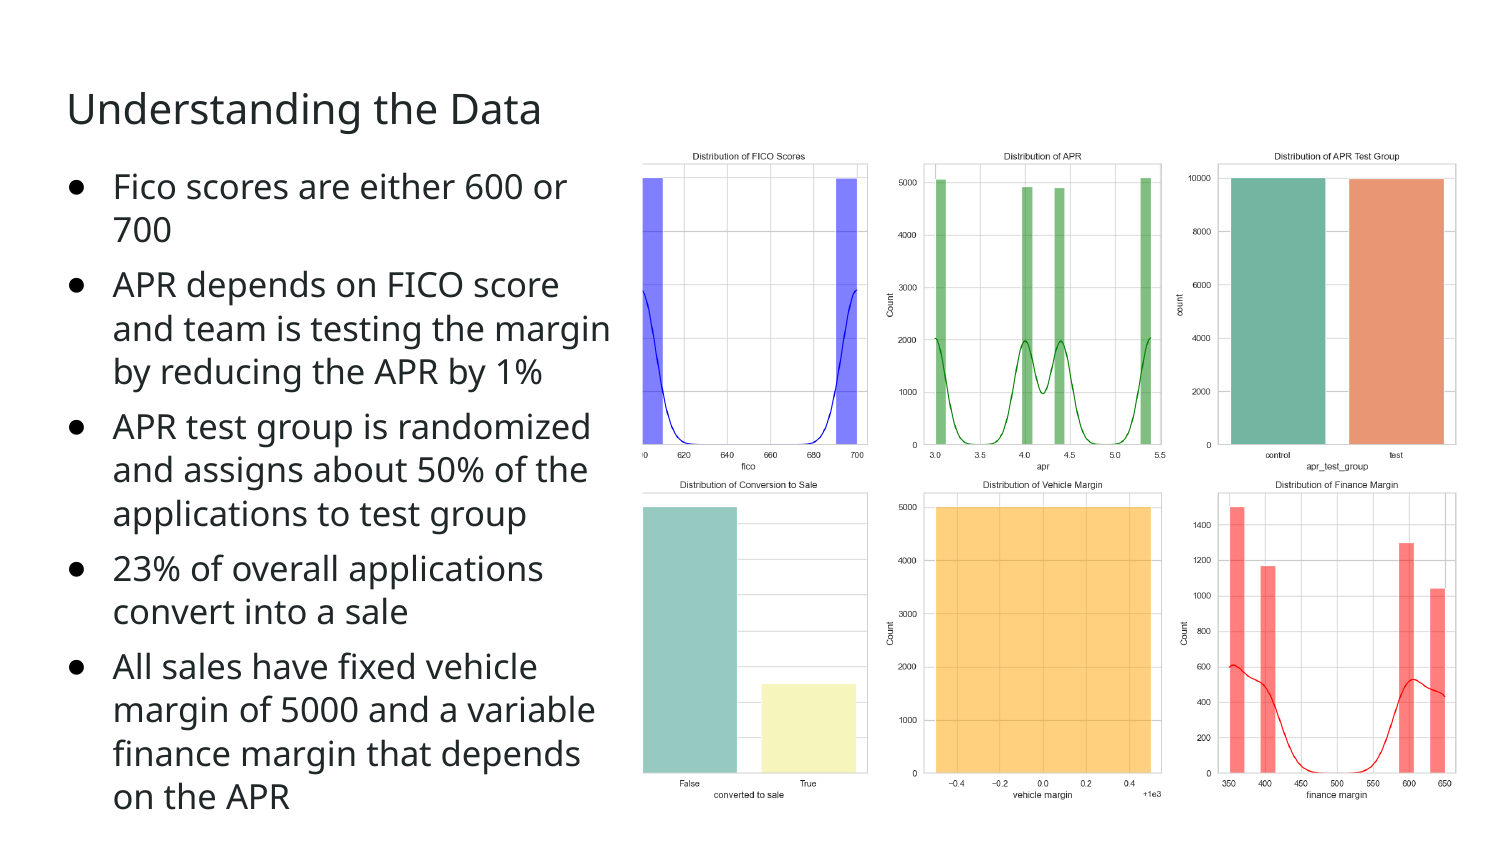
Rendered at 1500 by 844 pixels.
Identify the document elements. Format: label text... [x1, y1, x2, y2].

list Fico scores are either 600 or 700 APR depends on FICO score and team is testing the margin by reducing the APR by 1% APR test group is randomized and assigns about 50% of the applications to test group 23% of overall applications convert into a sale All sales have fixed vehicle margin of 5000 and a variable finance margin that depends on the APR [51, 147, 643, 833]
picture [642, 147, 1462, 805]
title Understanding the Data [51, 72, 1449, 147]
